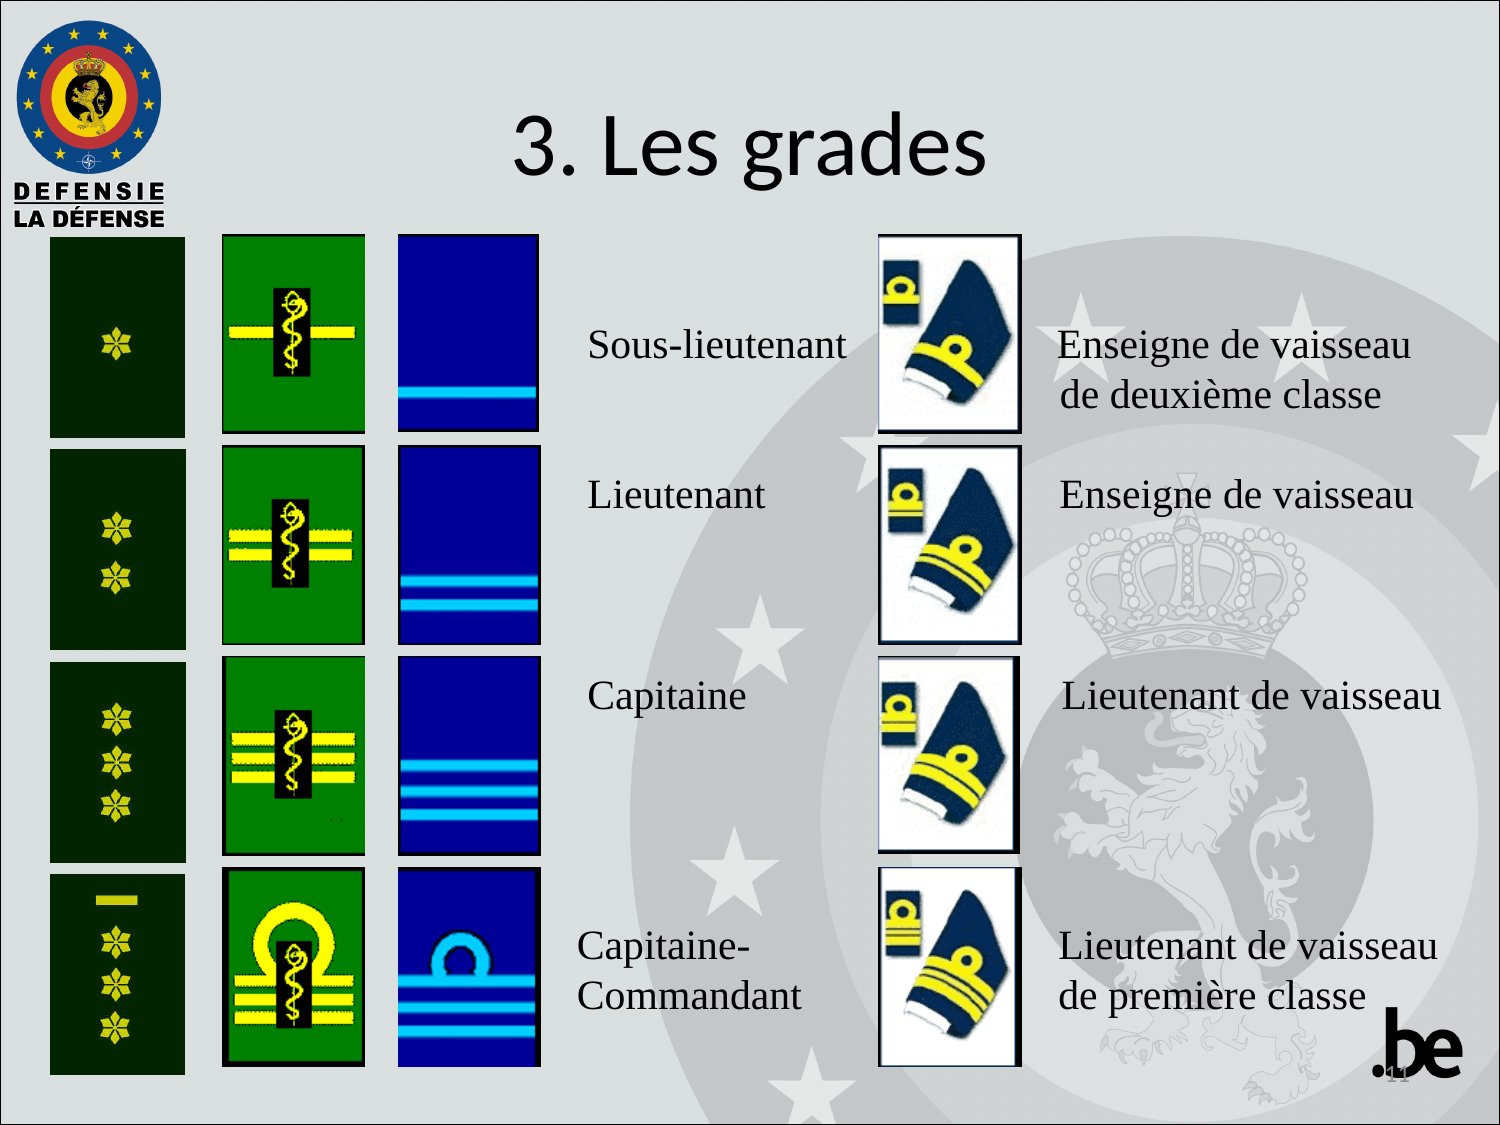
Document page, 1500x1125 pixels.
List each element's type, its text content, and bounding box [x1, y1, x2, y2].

picture [222, 445, 365, 645]
picture [398, 656, 541, 856]
picture [878, 445, 1022, 645]
picture [49, 662, 186, 863]
picture [222, 656, 365, 856]
picture [878, 234, 1022, 434]
text_box Sous-lieutenant Enseigne de vaisseau de deuxième classe Lieutenant Enseigne de vaisseau Capitaine Lieutenant de vaisseau Capitaine- Lieutenant de vaisseau Commandant de première classe [541, 259, 1500, 1125]
picture [49, 237, 186, 438]
picture [445, 946, 475, 975]
picture [222, 234, 365, 434]
picture [398, 234, 540, 432]
picture [878, 655, 1020, 854]
picture [222, 866, 365, 1067]
picture [398, 445, 541, 645]
picture [49, 874, 186, 1076]
text_box 3. Les grades [74, 45, 1425, 233]
picture [398, 866, 541, 1067]
picture [49, 449, 186, 651]
picture [878, 866, 1022, 1067]
text_box [0, 0, 1500, 1125]
